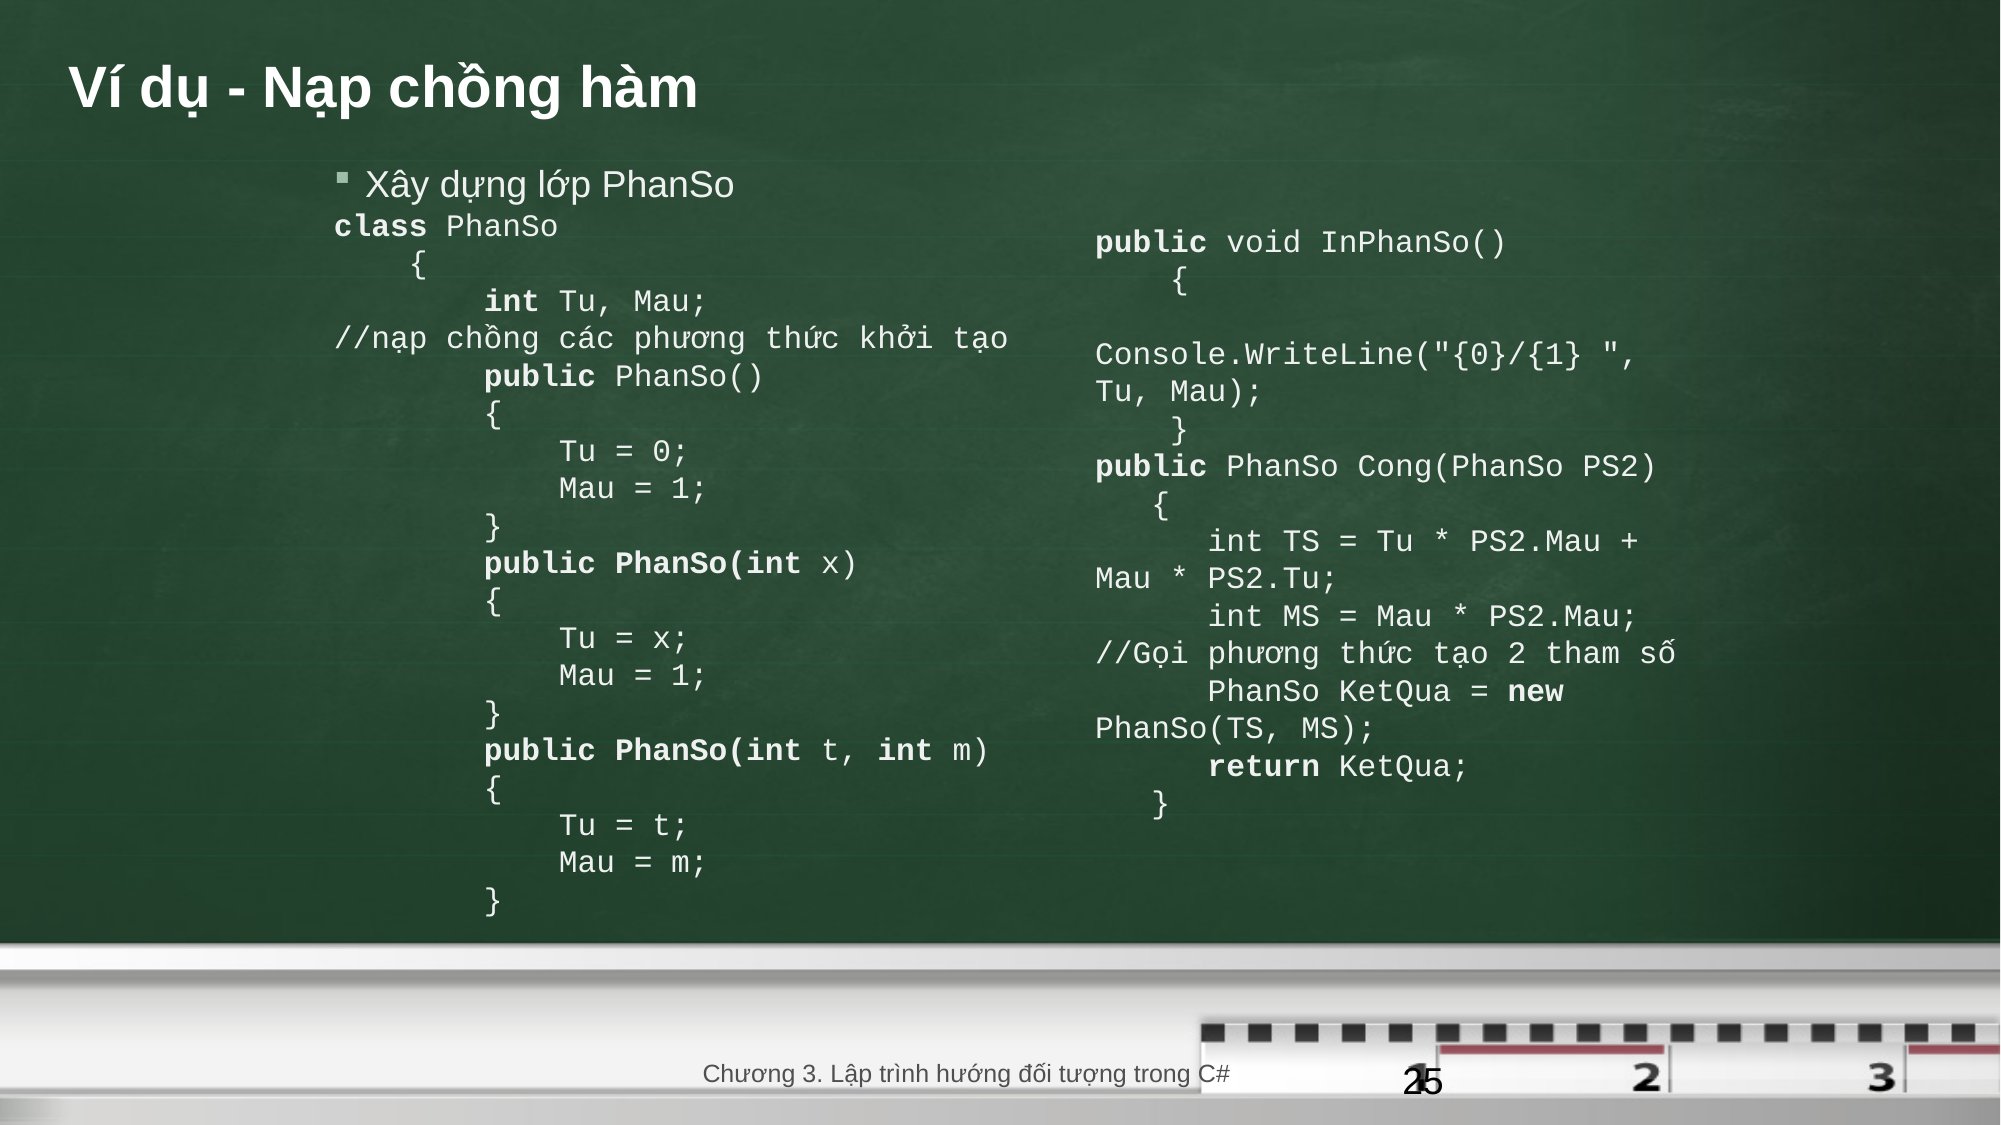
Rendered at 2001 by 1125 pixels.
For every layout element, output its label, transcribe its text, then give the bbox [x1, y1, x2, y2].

footer Chương 3. Lập trình hướng đối tượng trong C# [687, 1050, 1338, 1103]
list Xây dựng lớp PhanSo class PhanSo { int Tu, Mau; //nạp chồng các phương thức khởi tạo public PhanSo() { Tu = 0; Mau = 1; } public PhanSo(int x) { Tu = x; Mau = 1; } public PhanSo(int t, int m) { Tu = t; Mau = m; } [333, 152, 1042, 1003]
text_box public void InPhanSo() { Console.WriteLine("{0}/{1} ", Tu, Mau); } public PhanSo Cong(PhanSo PS2) { int TS = Tu * PS2.Mau + Mau * PS2.Tu; int MS = Mau * PS2.Mau; //Gọi phương thức tạo 2 tham số PhanSo KetQua = new PhanSo(TS, MS); return KetQua; } [1080, 213, 1695, 828]
picture [0, 0, 2001, 1125]
title Ví dụ - Nạp chồng hàm [68, 40, 1932, 140]
slide_number 25 [1387, 1050, 1713, 1103]
